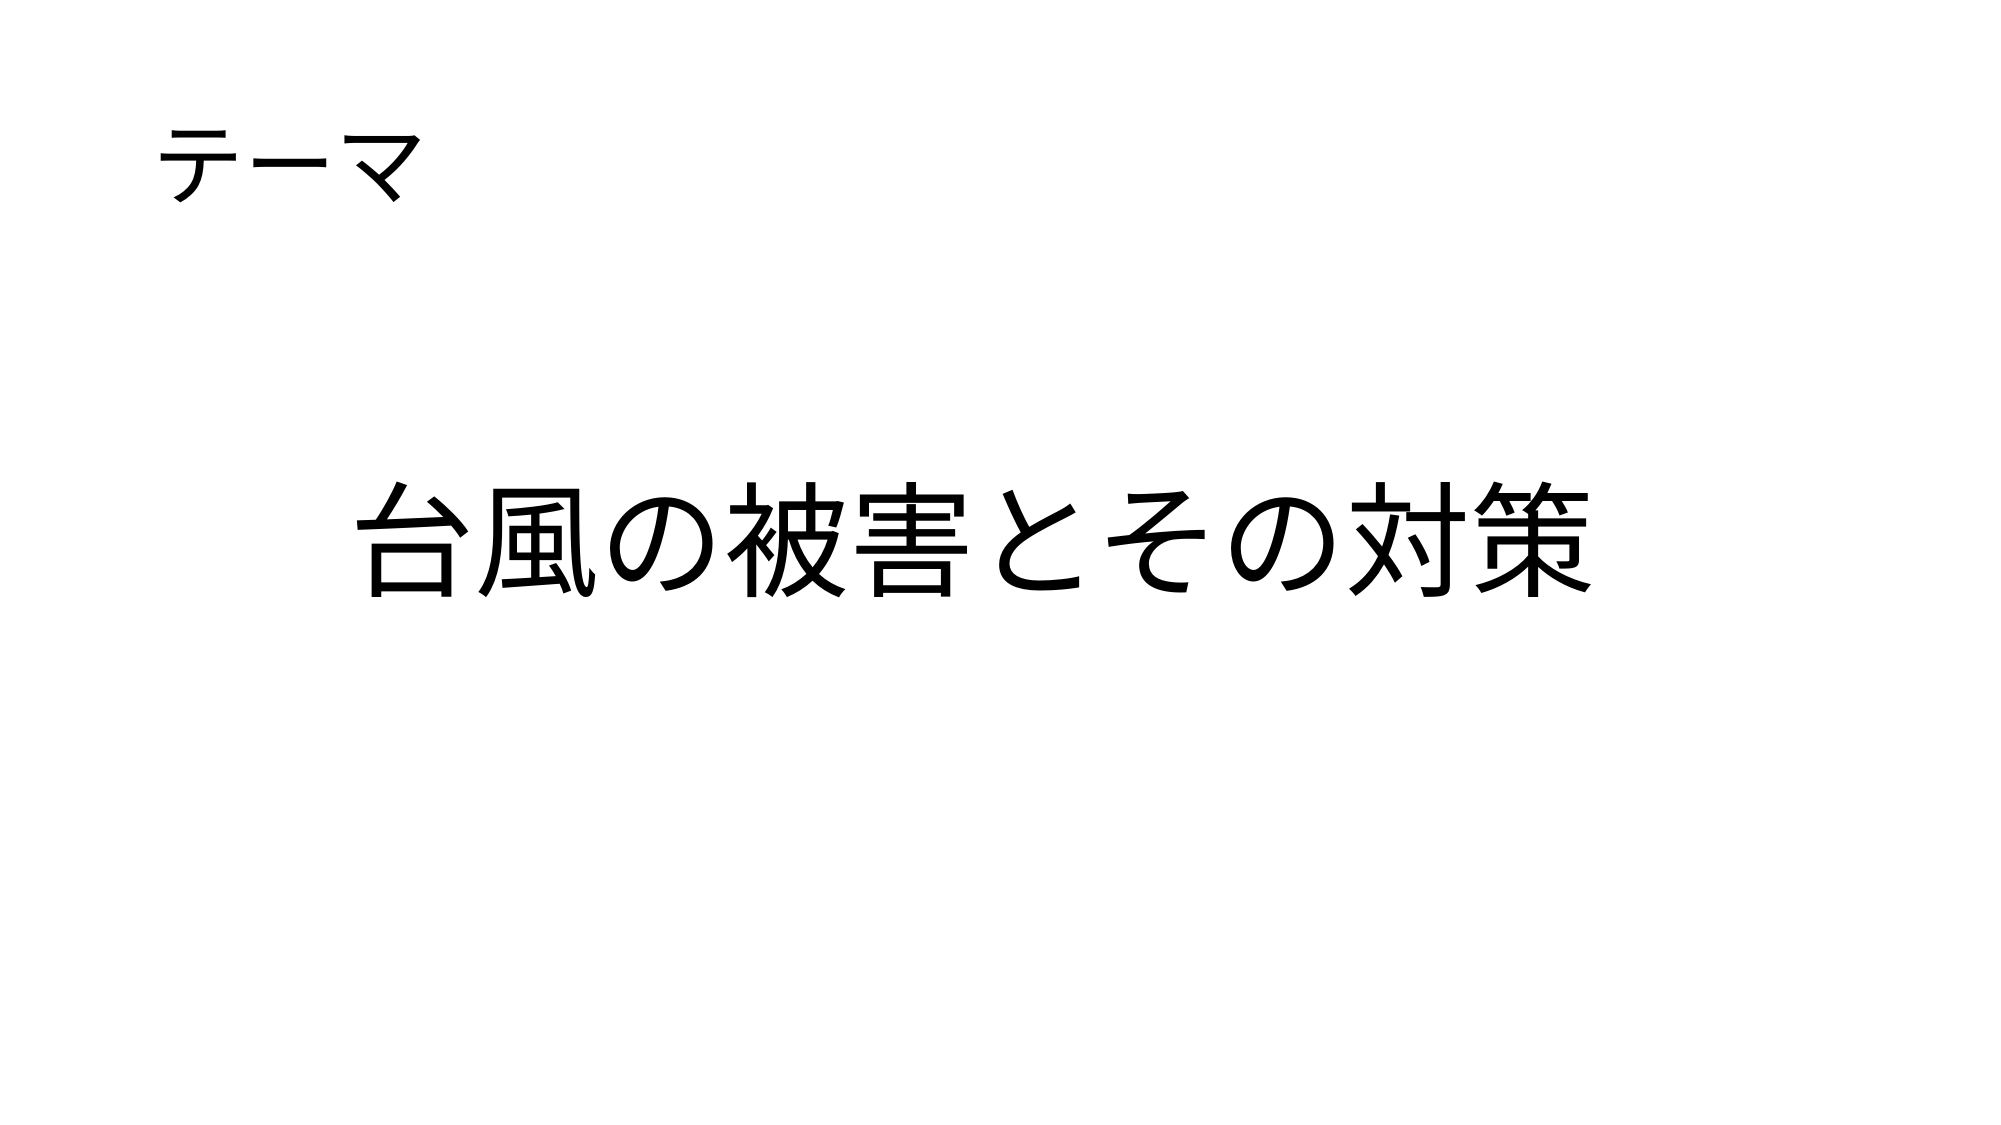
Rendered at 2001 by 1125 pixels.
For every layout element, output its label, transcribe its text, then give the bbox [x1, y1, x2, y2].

title テーマ [137, 59, 1863, 278]
list 台風の被害とその対策 [209, 472, 1791, 653]
